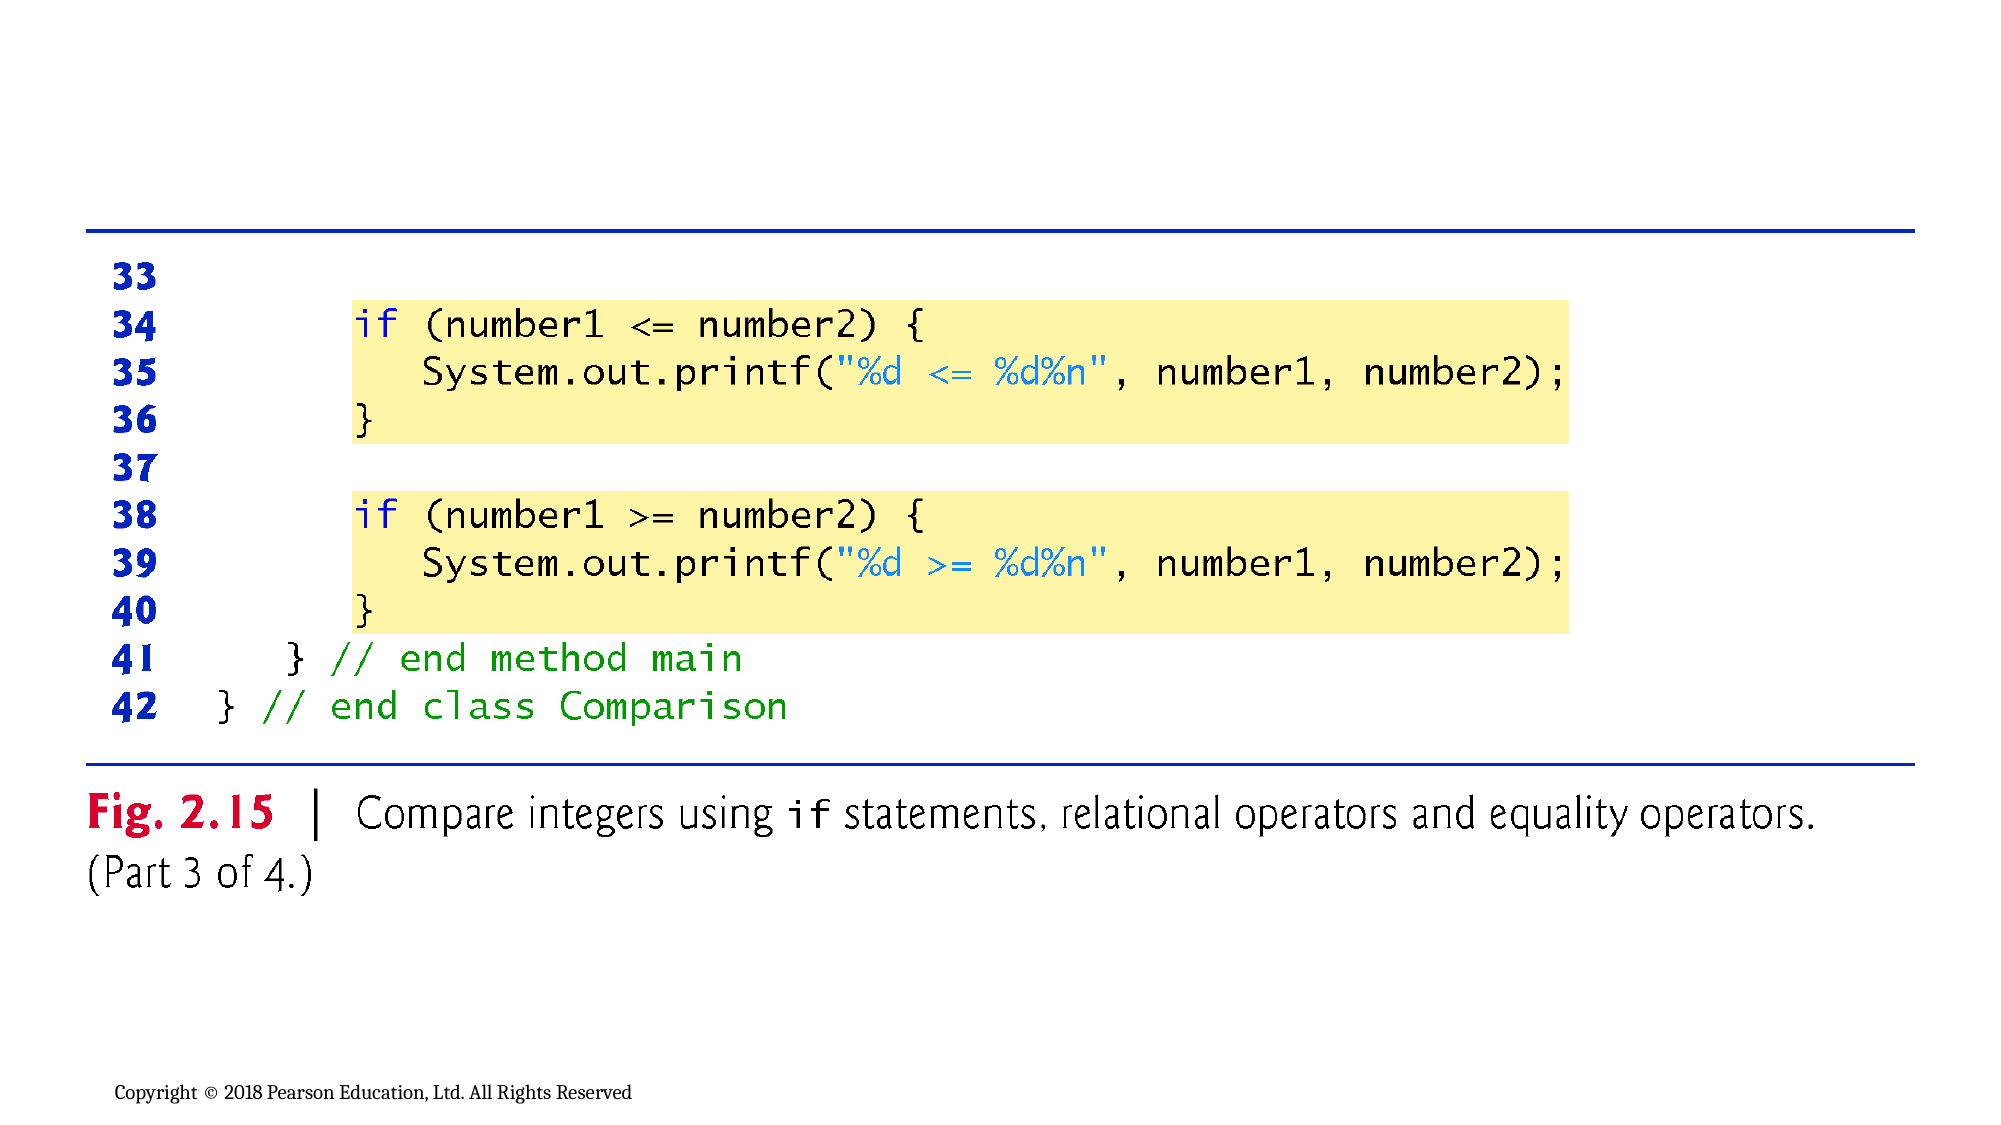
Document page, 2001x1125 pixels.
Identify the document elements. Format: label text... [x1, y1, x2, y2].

picture [0, 143, 2000, 982]
footer Copyright © 2018 Pearson Education, Ltd. All Rights Reserved [99, 1051, 1473, 1112]
